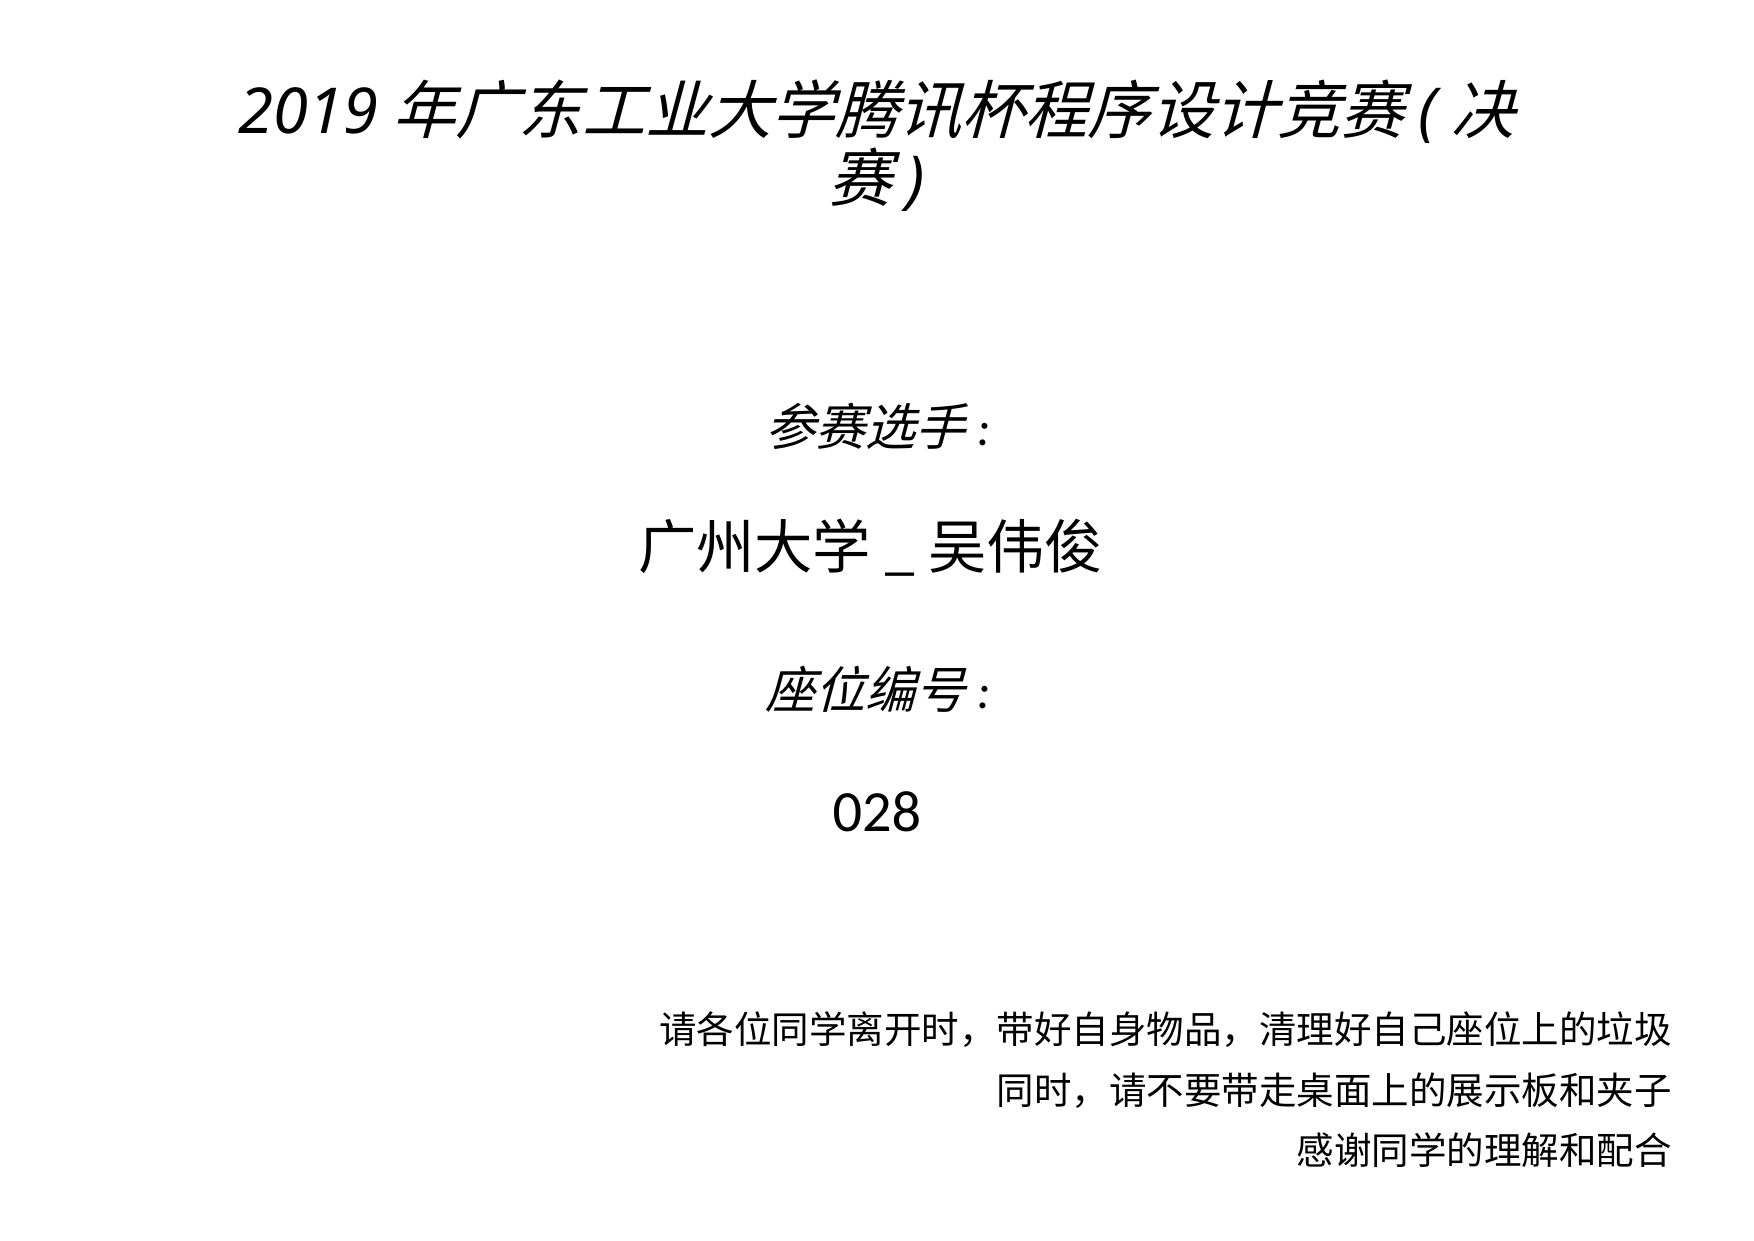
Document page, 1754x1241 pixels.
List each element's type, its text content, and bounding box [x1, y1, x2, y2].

text_box 同时，请不要带走桌面上的展示板和夹子 [630, 1059, 1687, 1119]
text_box 参赛选手: [750, 388, 1004, 463]
text_box 座位编号: [750, 651, 1004, 727]
text_box 感谢同学的理解和配合 [630, 1119, 1687, 1180]
text_box 请各位同学离开时，带好自身物品，清理好自己座位上的垃圾 [630, 998, 1687, 1059]
title 2019年广东工业大学腾讯杯程序设计竞赛(决赛) [178, 71, 1576, 224]
text_box 028 [610, 765, 1144, 851]
text_box 广州大学_吴伟俊 [566, 502, 1188, 588]
